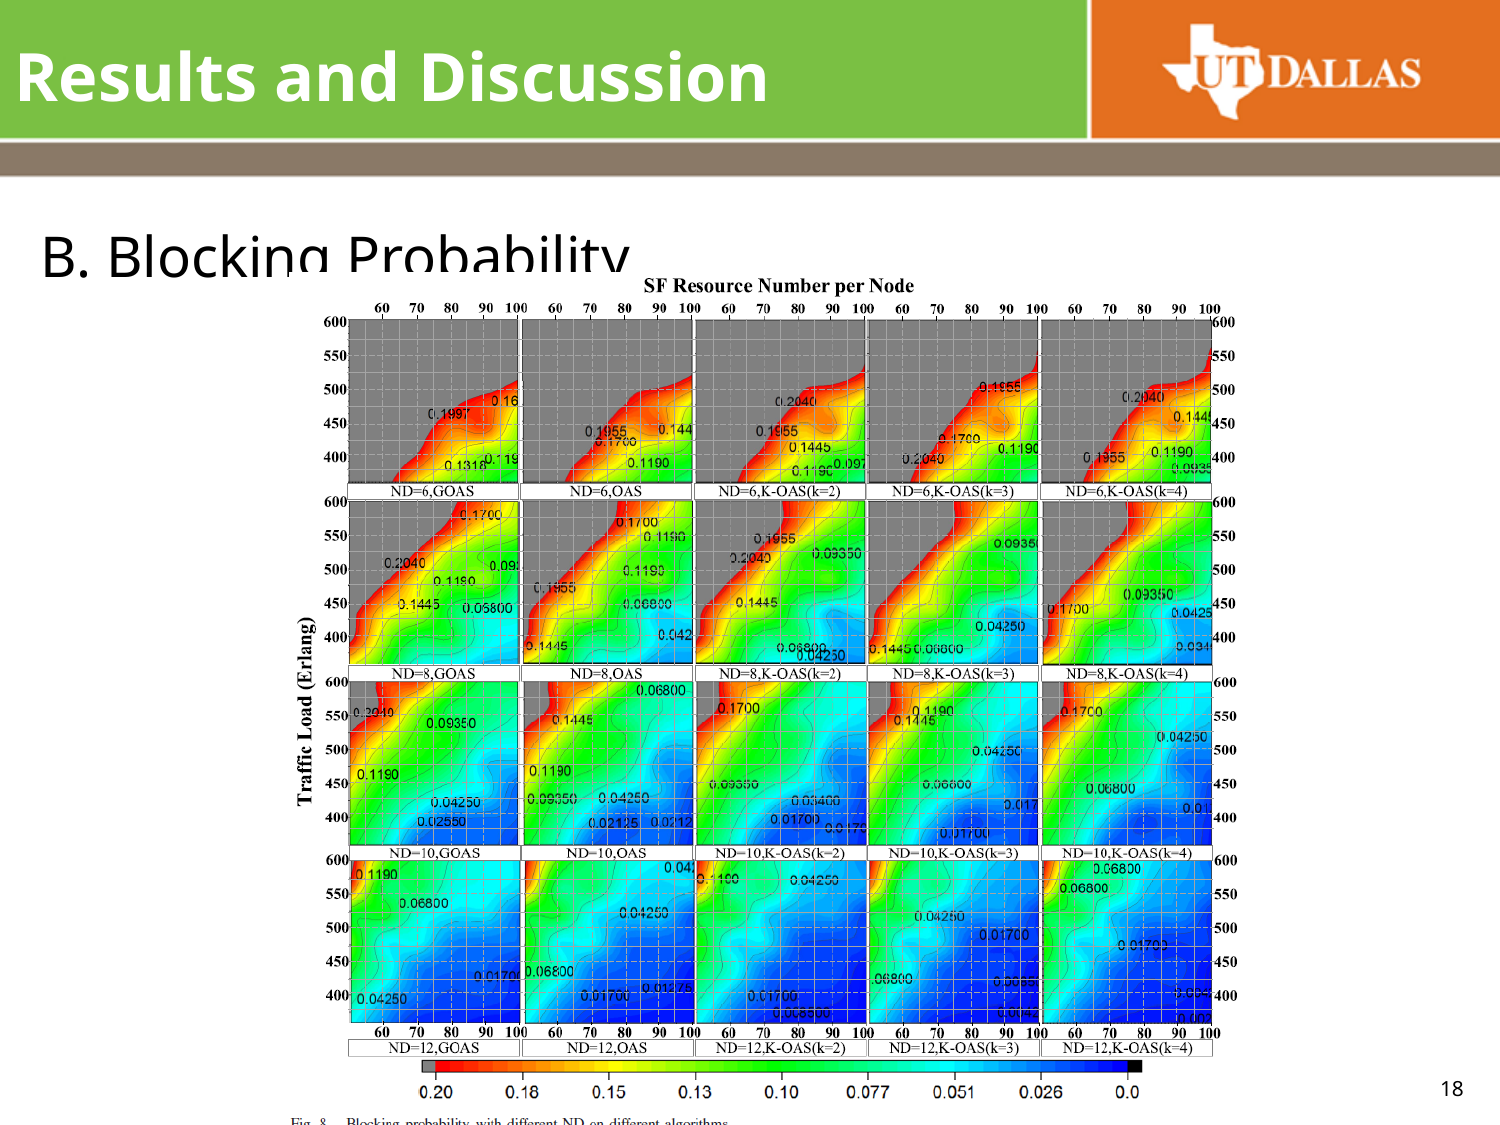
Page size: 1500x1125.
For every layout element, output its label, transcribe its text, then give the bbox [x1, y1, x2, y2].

slide_number 18 [1412, 1051, 1479, 1112]
list B. Blocking Probability [7, 213, 1493, 957]
title Results and Discussion [0, 12, 1088, 138]
picture [0, 0, 1500, 1125]
